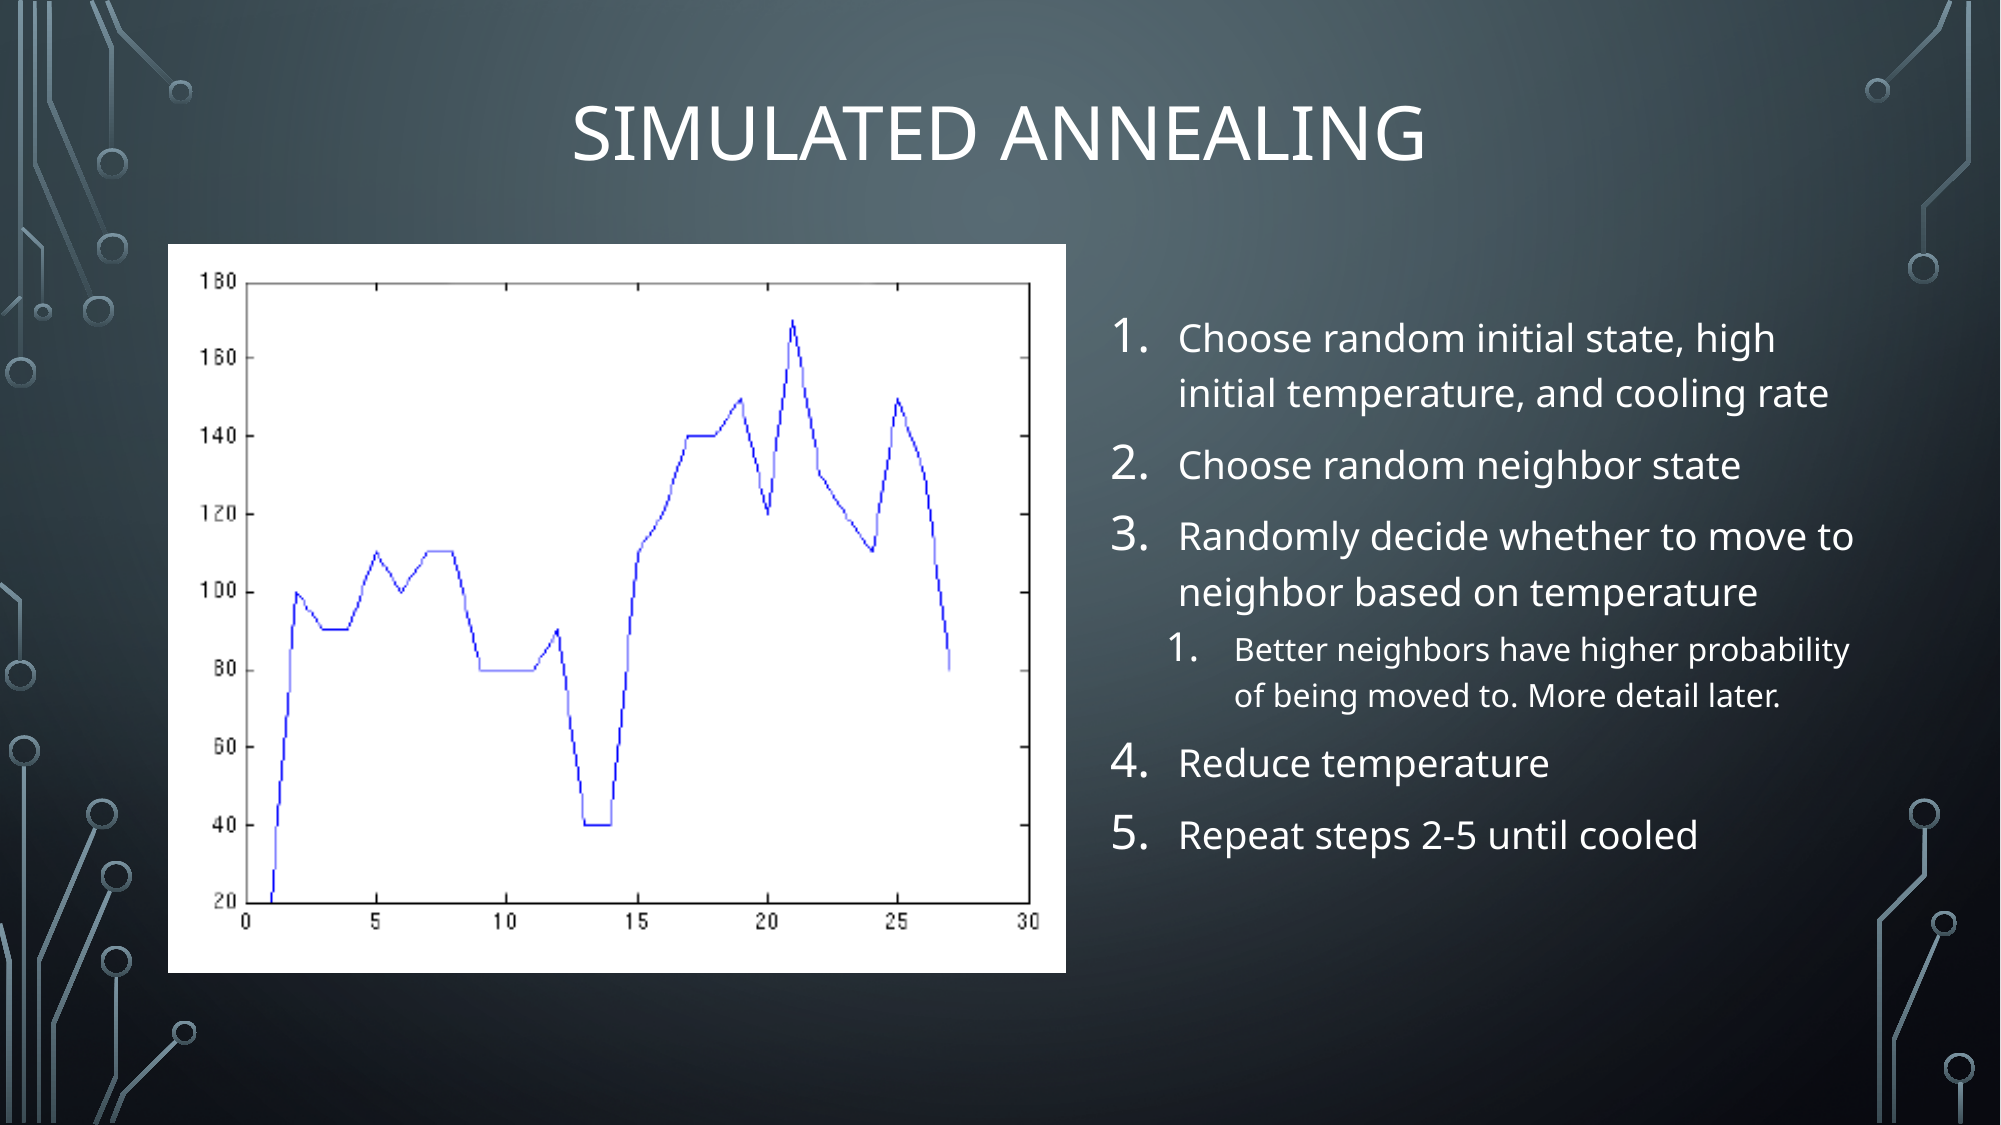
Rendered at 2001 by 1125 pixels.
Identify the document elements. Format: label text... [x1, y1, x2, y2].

text_box Simulated Annealing [187, 15, 1813, 258]
picture [168, 244, 1066, 973]
list Choose random initial state, high initial temperature, and cooling rate Choose random neighbor state Randomly decide whether to move to neighbor based on temperature Better neighbors have higher probability of being moved to. More detail later. Reduce temperature Repeat steps 2-5 until cooled [1089, 297, 1890, 879]
